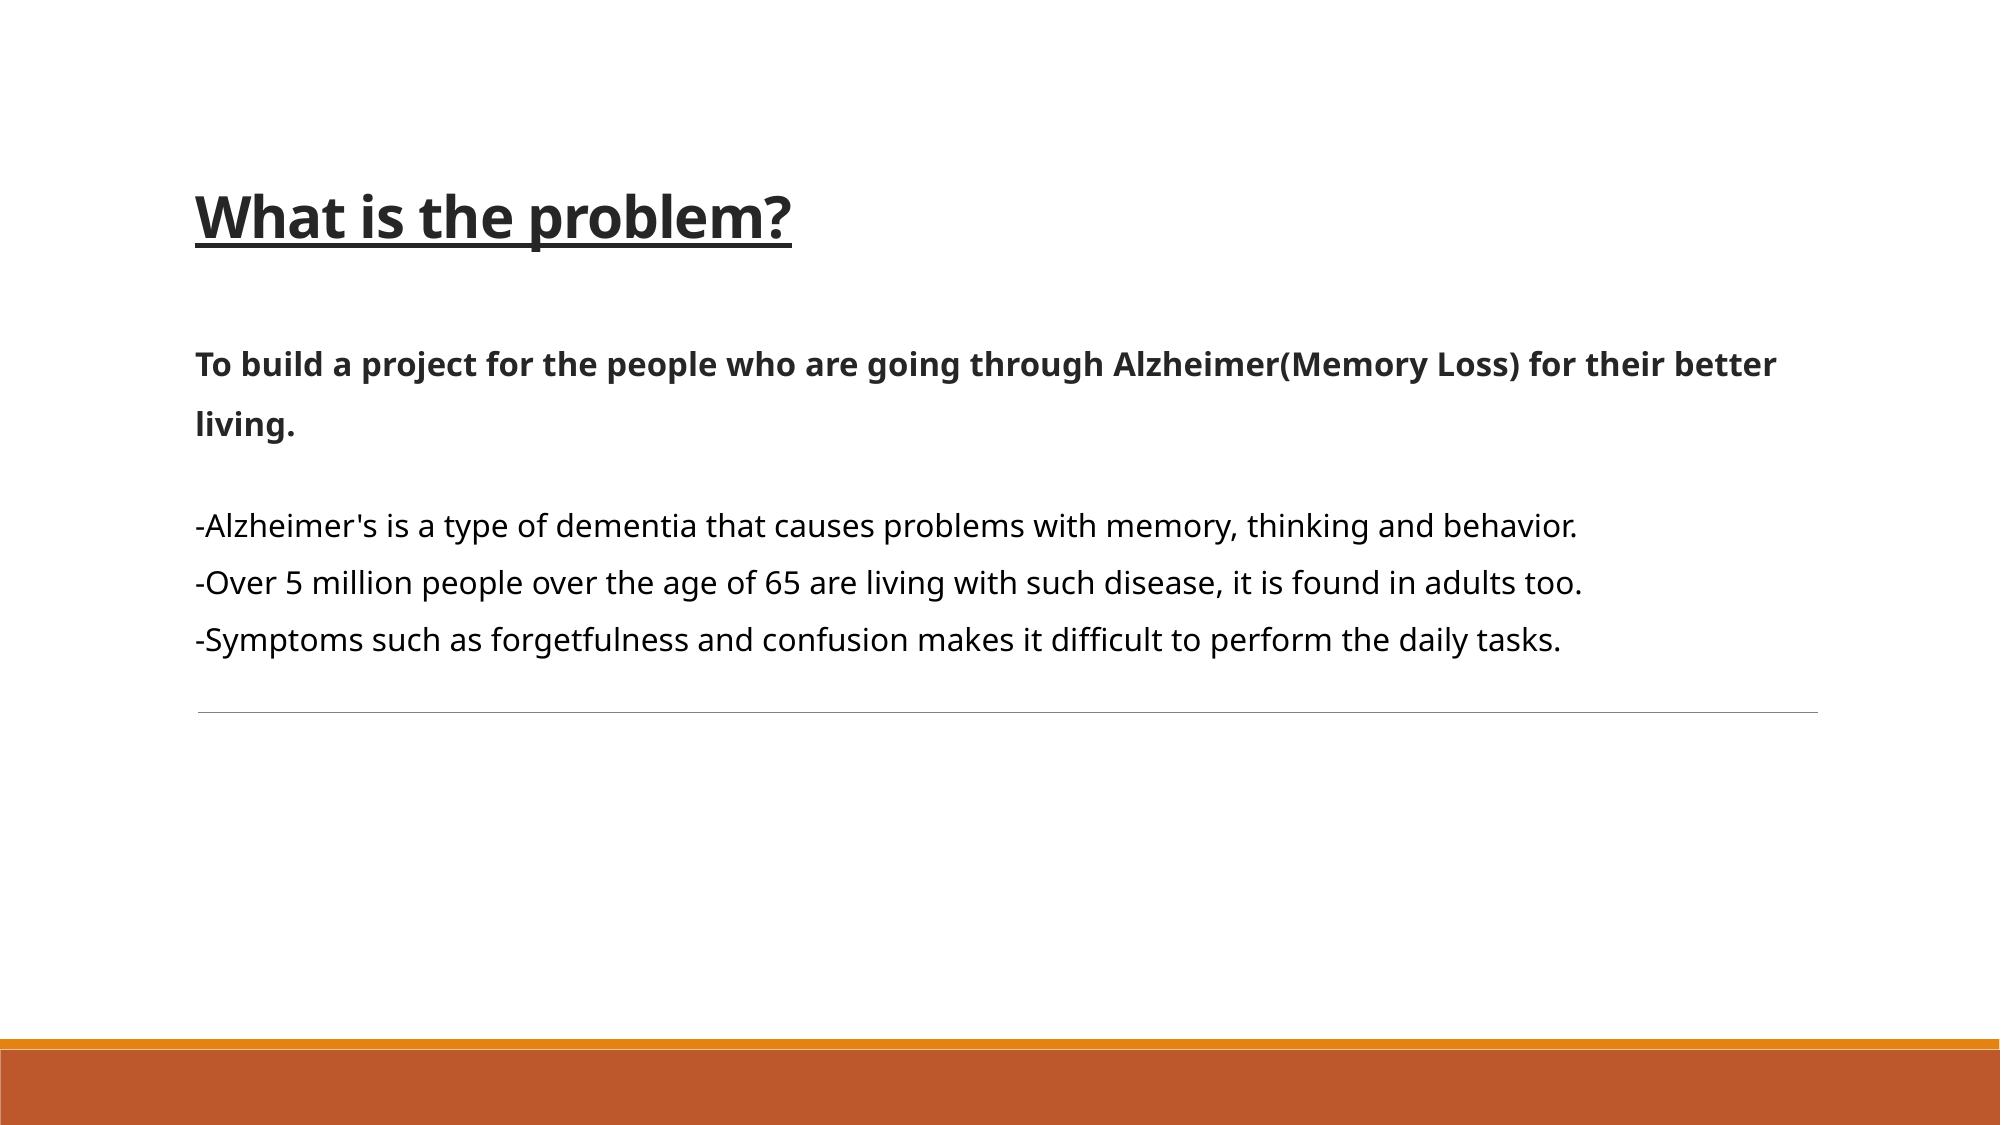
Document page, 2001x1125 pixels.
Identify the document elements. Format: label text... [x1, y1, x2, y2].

subtitle To build a project for the people who are going through Alzheimer(Memory Loss) for their better living. -Alzheimer's is a type of dementia that causes problems with memory, thinking and behavior. -Over 5 million people over the age of 65 are living with such disease, it is found in adults too. -Symptoms such as forgetfulness and confusion makes it difficult to perform the daily tasks. [180, 316, 1850, 696]
title What is the problem? [180, 124, 1831, 259]
